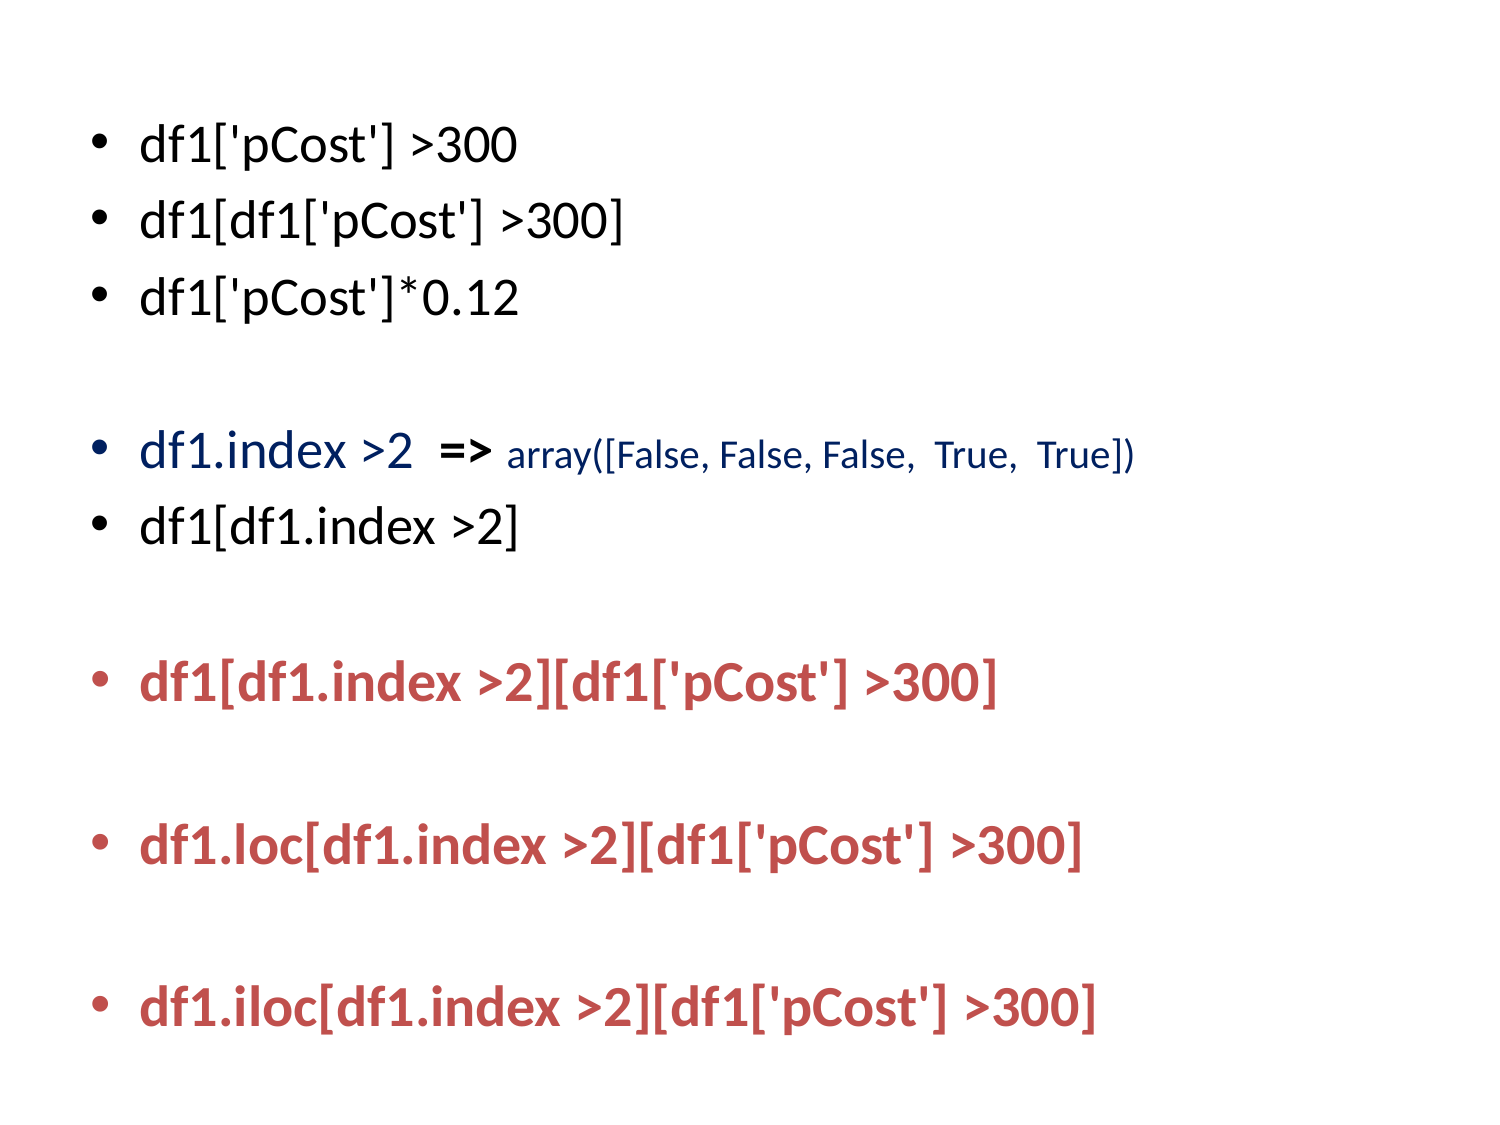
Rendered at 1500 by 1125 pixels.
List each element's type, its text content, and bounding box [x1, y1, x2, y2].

list df1['pCost'] >300 df1[df1['pCost'] >300] df1['pCost']*0.12 df1.index >2 => array([False, False, False, True, True]) df1[df1.index >2] df1[df1.index >2][df1['pCost'] >300] df1.loc[df1.index >2][df1['pCost'] >300] df1.iloc[df1.index >2][df1['pCost'] >300] [75, 99, 1425, 1050]
